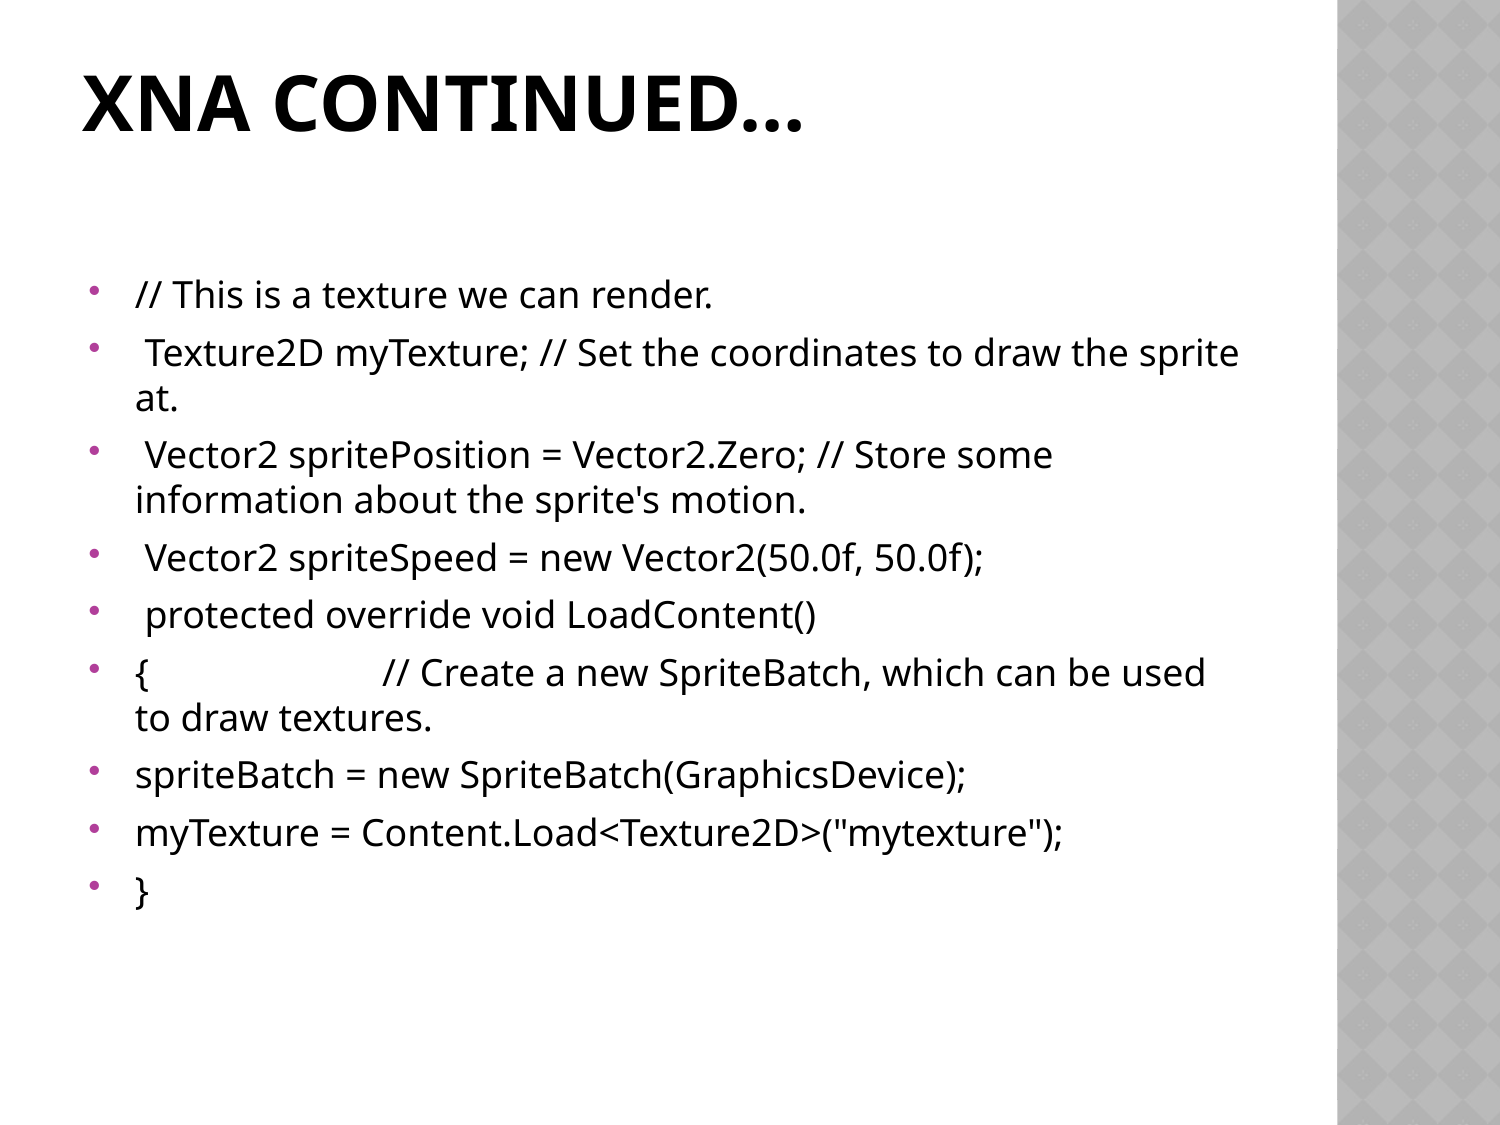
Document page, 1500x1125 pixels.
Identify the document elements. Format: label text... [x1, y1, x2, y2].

title Xna continued… [75, 52, 1263, 240]
list // This is a texture we can render. Texture2D myTexture; // Set the coordinates to draw the sprite at. Vector2 spritePosition = Vector2.Zero; // Store some information about the sprite's motion. Vector2 spriteSpeed = new Vector2(50.0f, 50.0f); protected override void LoadContent() { // Create a new SpriteBatch, which can be used to draw textures. spriteBatch = new SpriteBatch(GraphicsDevice); myTexture = Content.Load<Texture2D>("mytexture"); } [75, 264, 1263, 1059]
